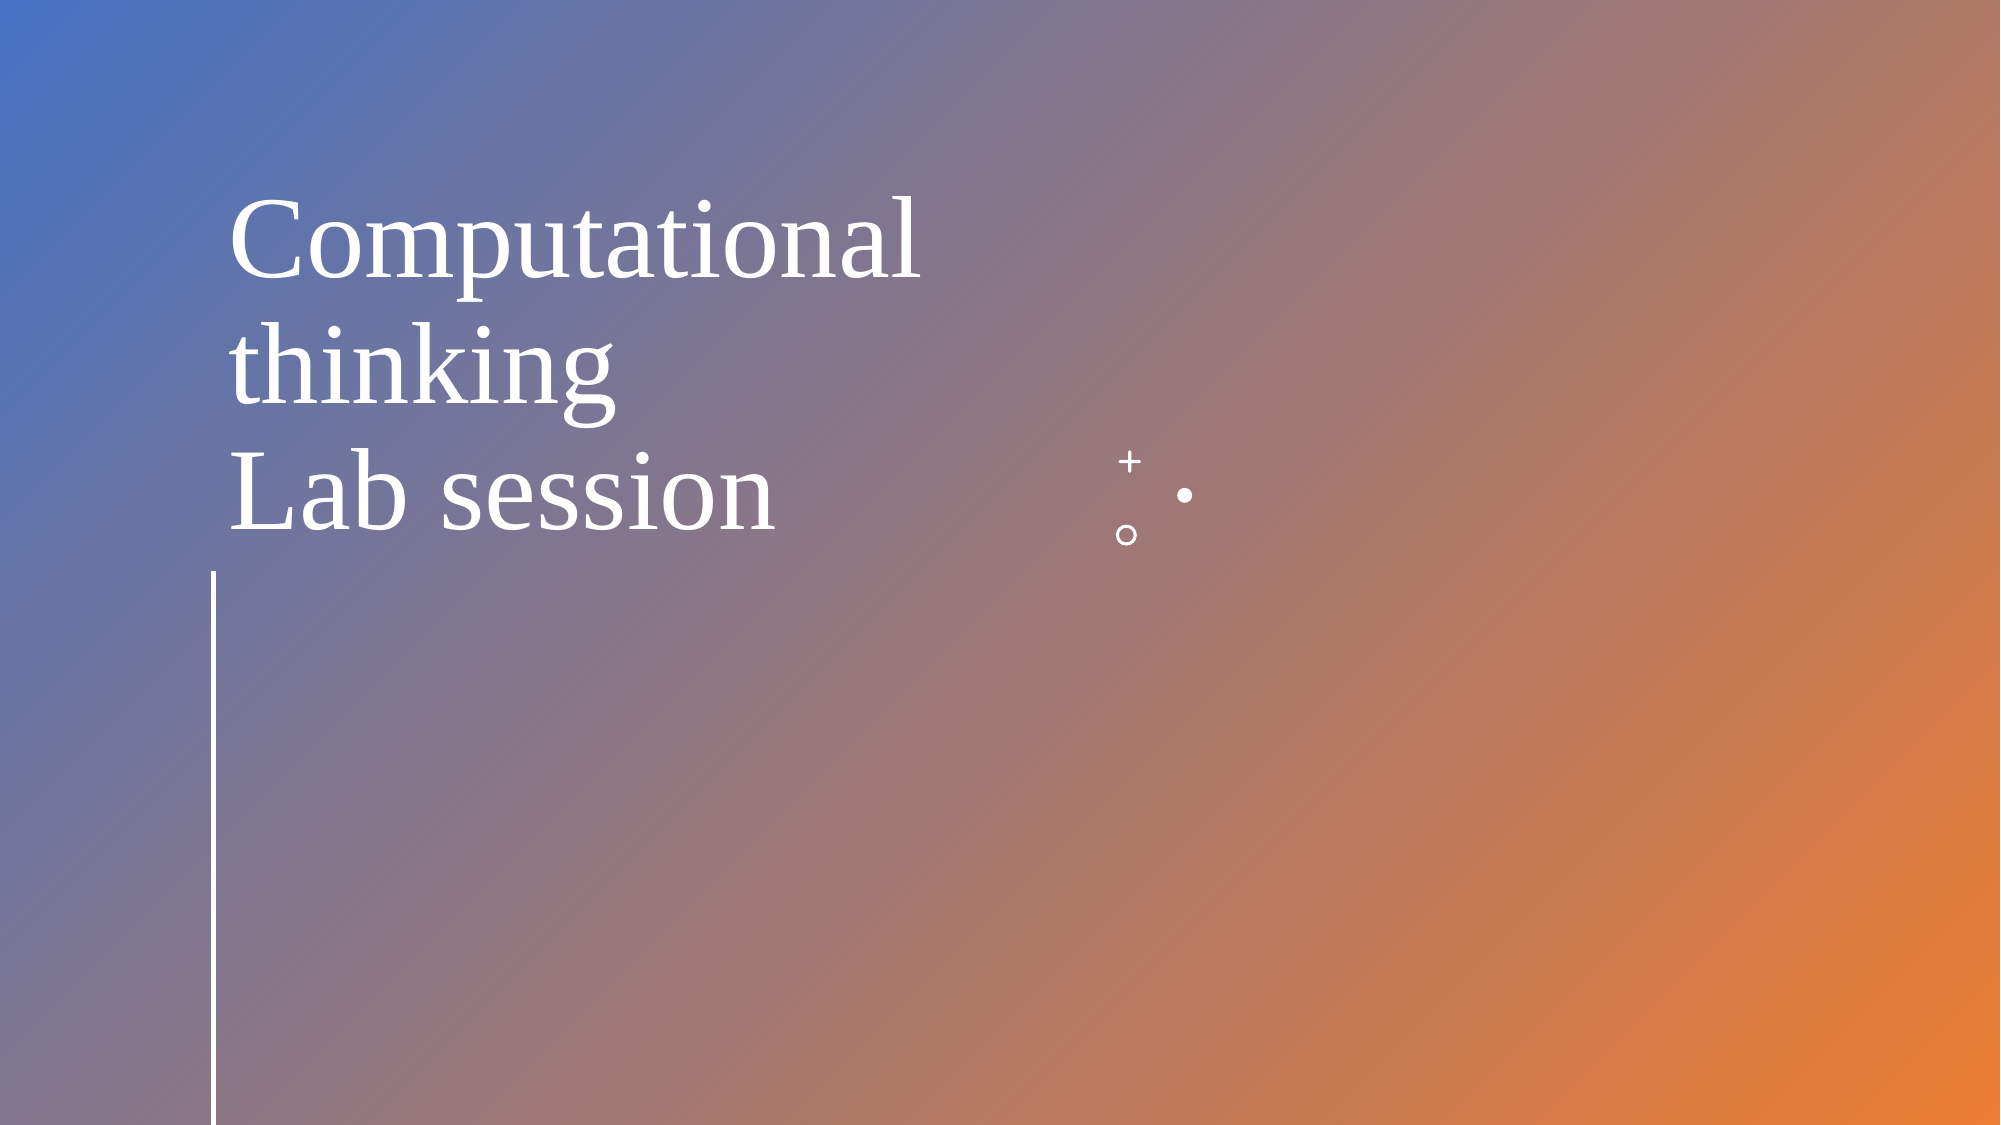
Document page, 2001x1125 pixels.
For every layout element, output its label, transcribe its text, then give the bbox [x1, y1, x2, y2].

text_box [1115, 524, 1137, 546]
text_box [1177, 487, 1193, 503]
text_box [1118, 450, 1142, 473]
title Computational thinking Lab session [213, 96, 1101, 563]
text_box [0, 0, 2000, 1125]
